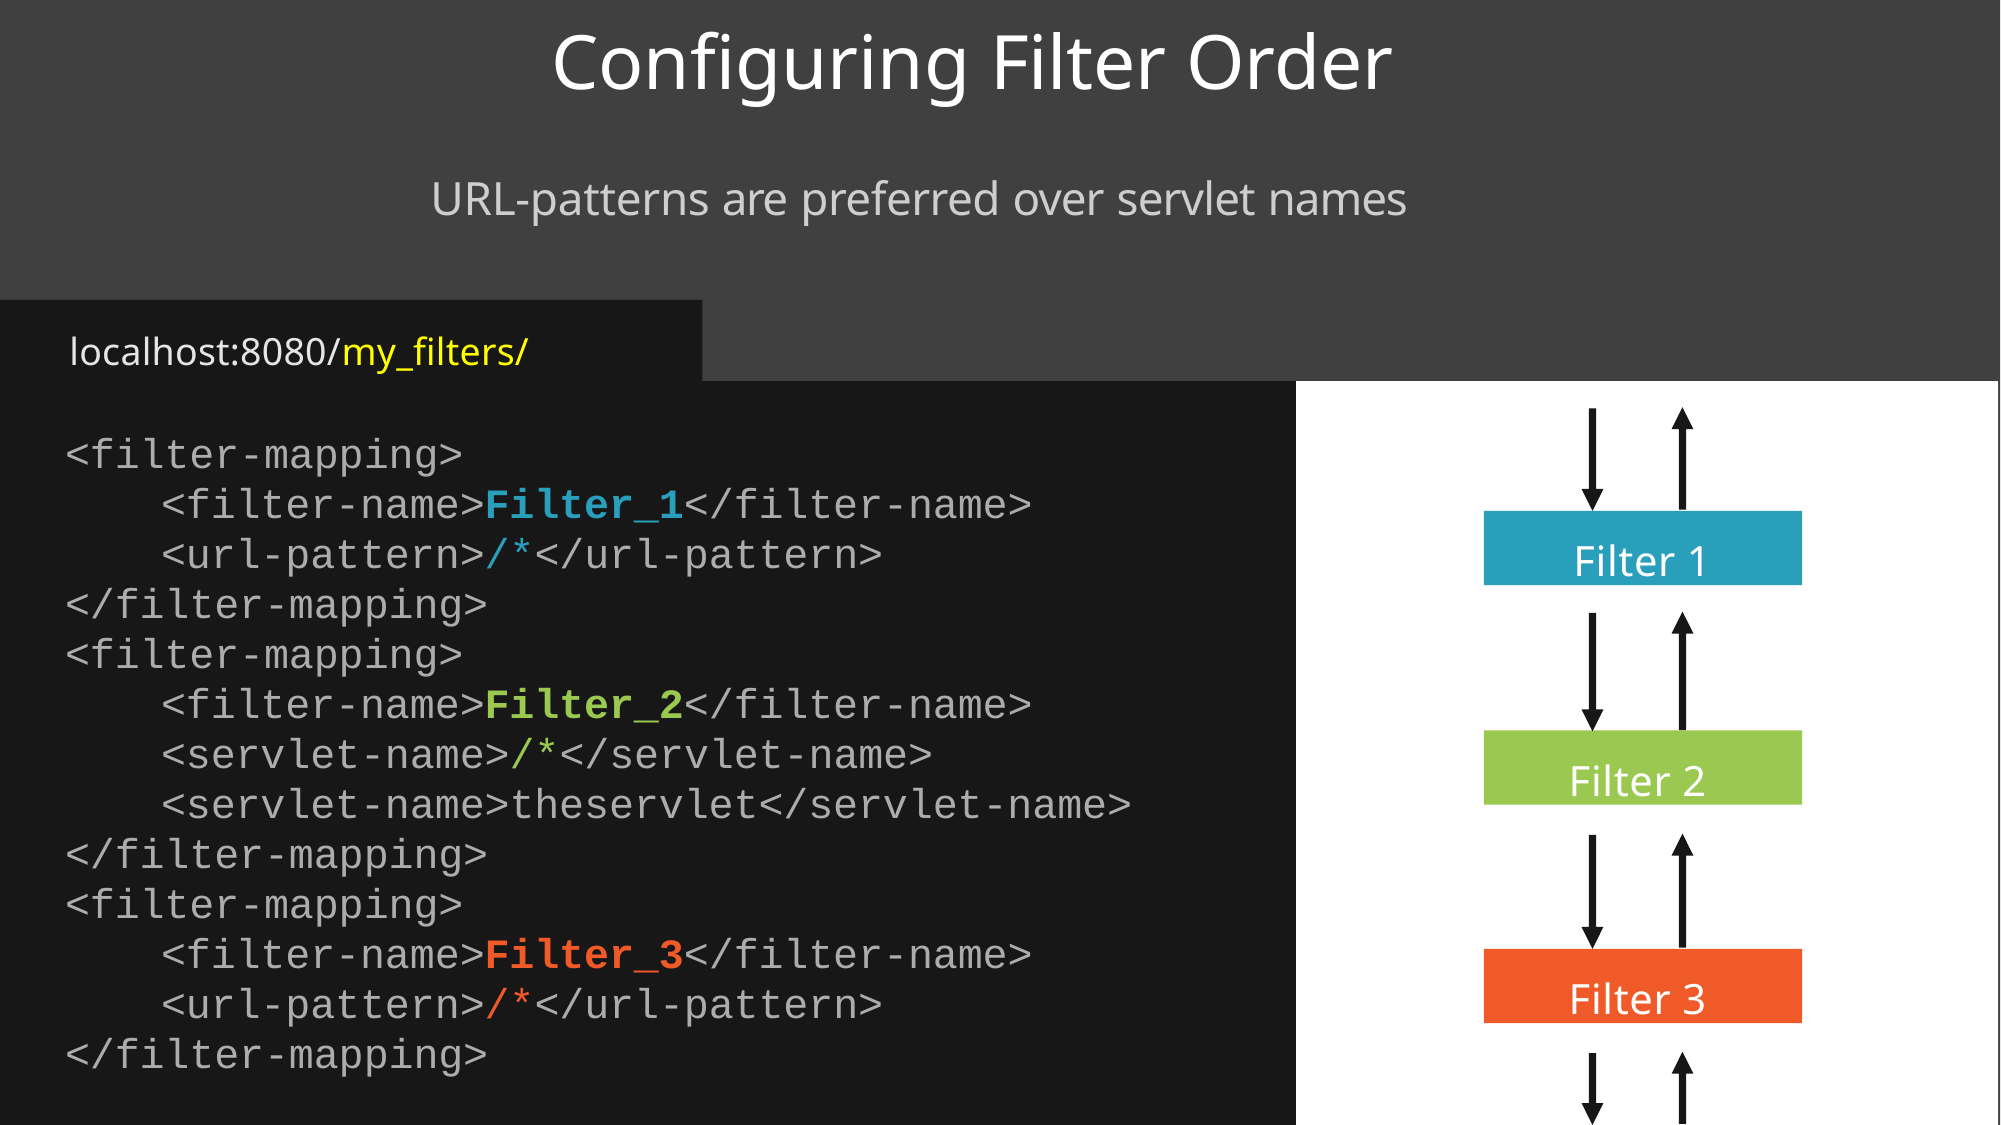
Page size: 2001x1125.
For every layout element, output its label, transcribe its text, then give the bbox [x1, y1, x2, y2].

slide_number [1440, 1046, 1900, 1103]
text_box Filter 1 [1483, 510, 1803, 586]
text_box [1581, 612, 1604, 732]
text_box Filter 3 [1483, 948, 1803, 1024]
text_box [1678, 1103, 1687, 1124]
text_box [1671, 407, 1694, 510]
text_box [1581, 408, 1604, 511]
text_box [1581, 1103, 1604, 1125]
text_box <filter-mapping> <filter-name>Filter_1</filter-name> <url-pattern>/*</url-pattern> </filter-mapping> <filter-mapping> <filter-name>Filter_2</filter-name> <servlet-name>/*</servlet-name> <servlet-name>theservlet</servlet-name> </filter-mapping> <filter-mapping> <filter-name>Filter_3</filter-name> <url-pattern>/*</url-pattern> </filter-mapping> [62, 424, 1139, 1077]
text_box [1671, 611, 1694, 731]
text_box [1671, 833, 1694, 948]
text_box URL-patterns are preferred over servlet names localhost:8080/my_filters/ [67, 167, 1480, 373]
text_box Filter 2 [1483, 730, 1803, 805]
title Configuring Filter Order [548, 12, 1437, 167]
text_box [1581, 834, 1604, 949]
